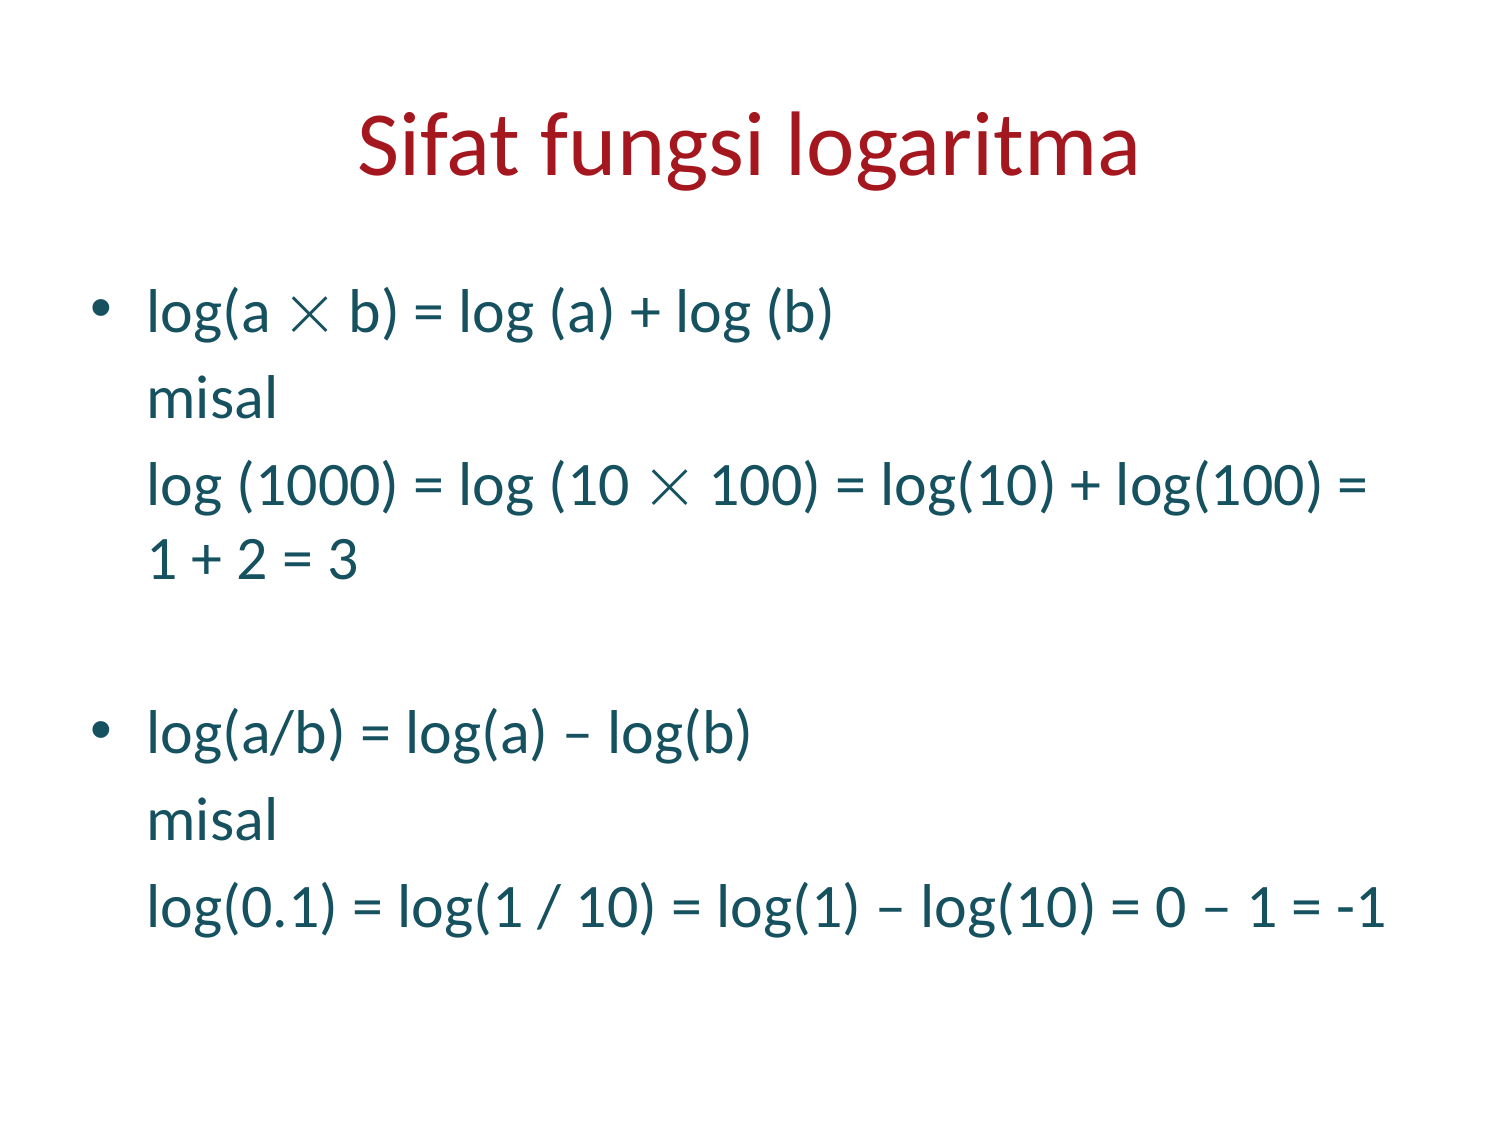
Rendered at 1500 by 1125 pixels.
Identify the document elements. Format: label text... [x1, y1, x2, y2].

list log(a  b) = log (a) + log (b) misal log (1000) = log (10  100) = log(10) + log(100) = 1 + 2 = 3 log(a/b) = log(a) – log(b) misal log(0.1) = log(1 / 10) = log(1) – log(10) = 0 – 1 = -1 [75, 262, 1425, 1005]
title Sifat fungsi logaritma [75, 45, 1425, 233]
